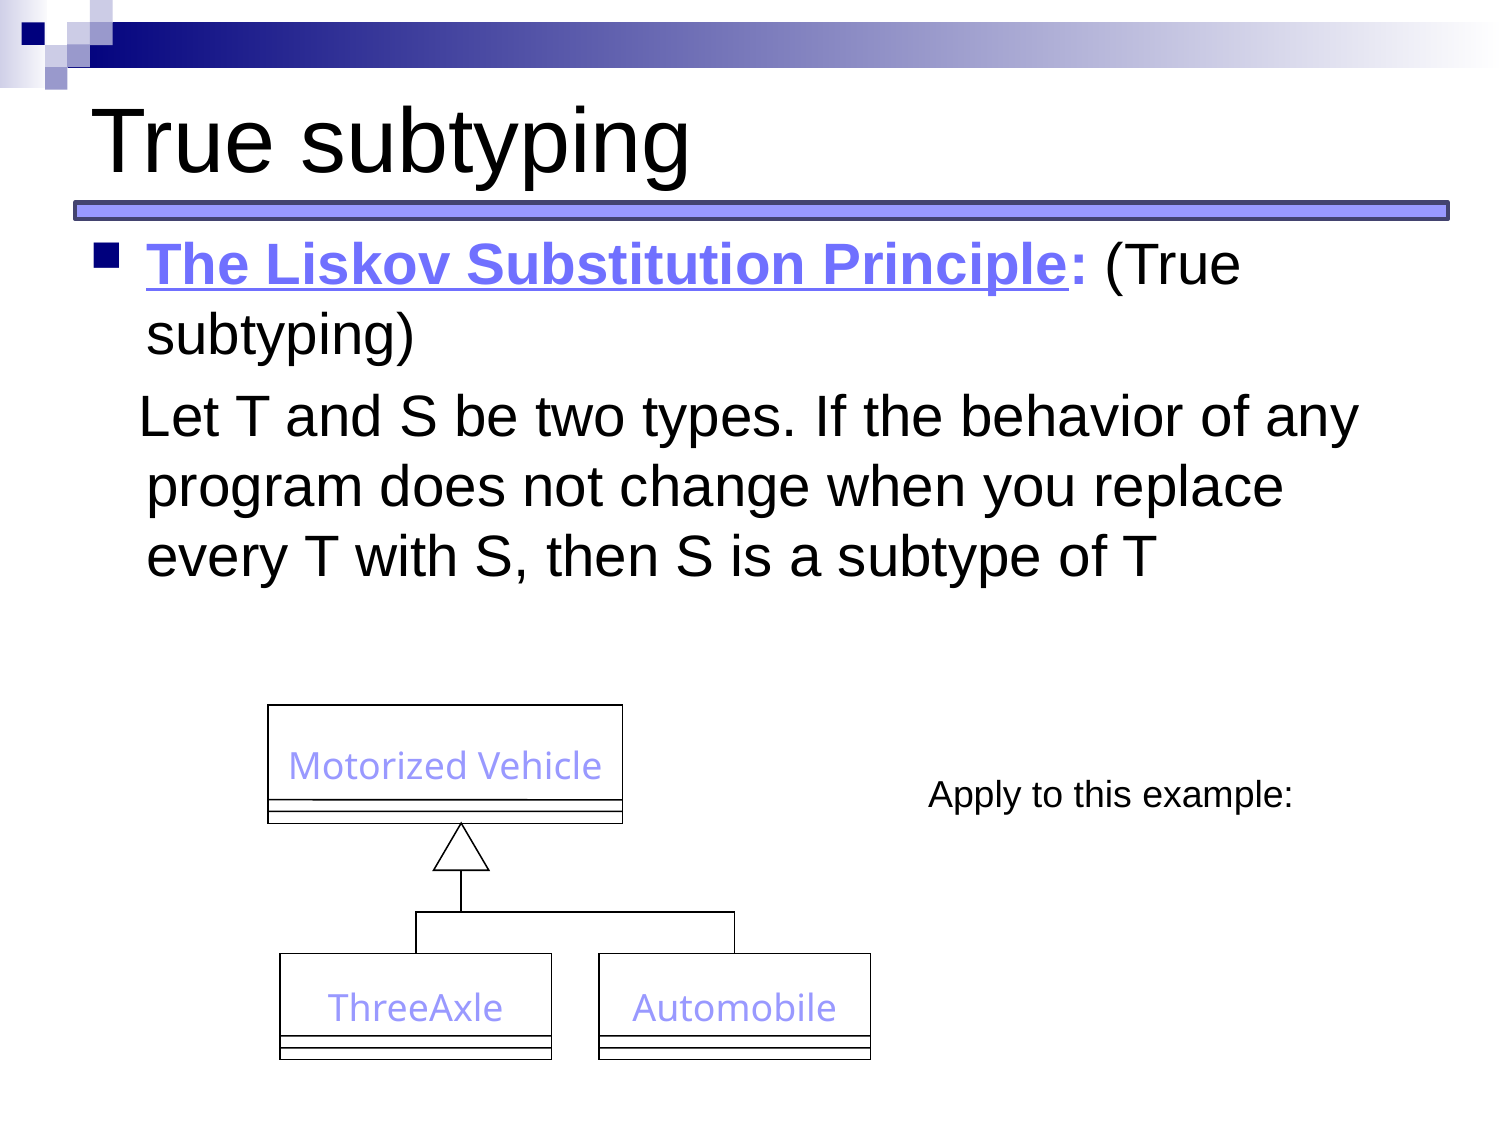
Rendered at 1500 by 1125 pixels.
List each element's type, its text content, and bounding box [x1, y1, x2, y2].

title True subtyping [75, 22, 1425, 219]
list The Liskov Substitution Principle: (True subtyping) Let T and S be two types. If the behavior of any program does not change when you replace every T with S, then S is a subtype of T [75, 219, 1425, 963]
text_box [267, 704, 871, 1060]
text_box Apply to this example: [913, 762, 1310, 823]
